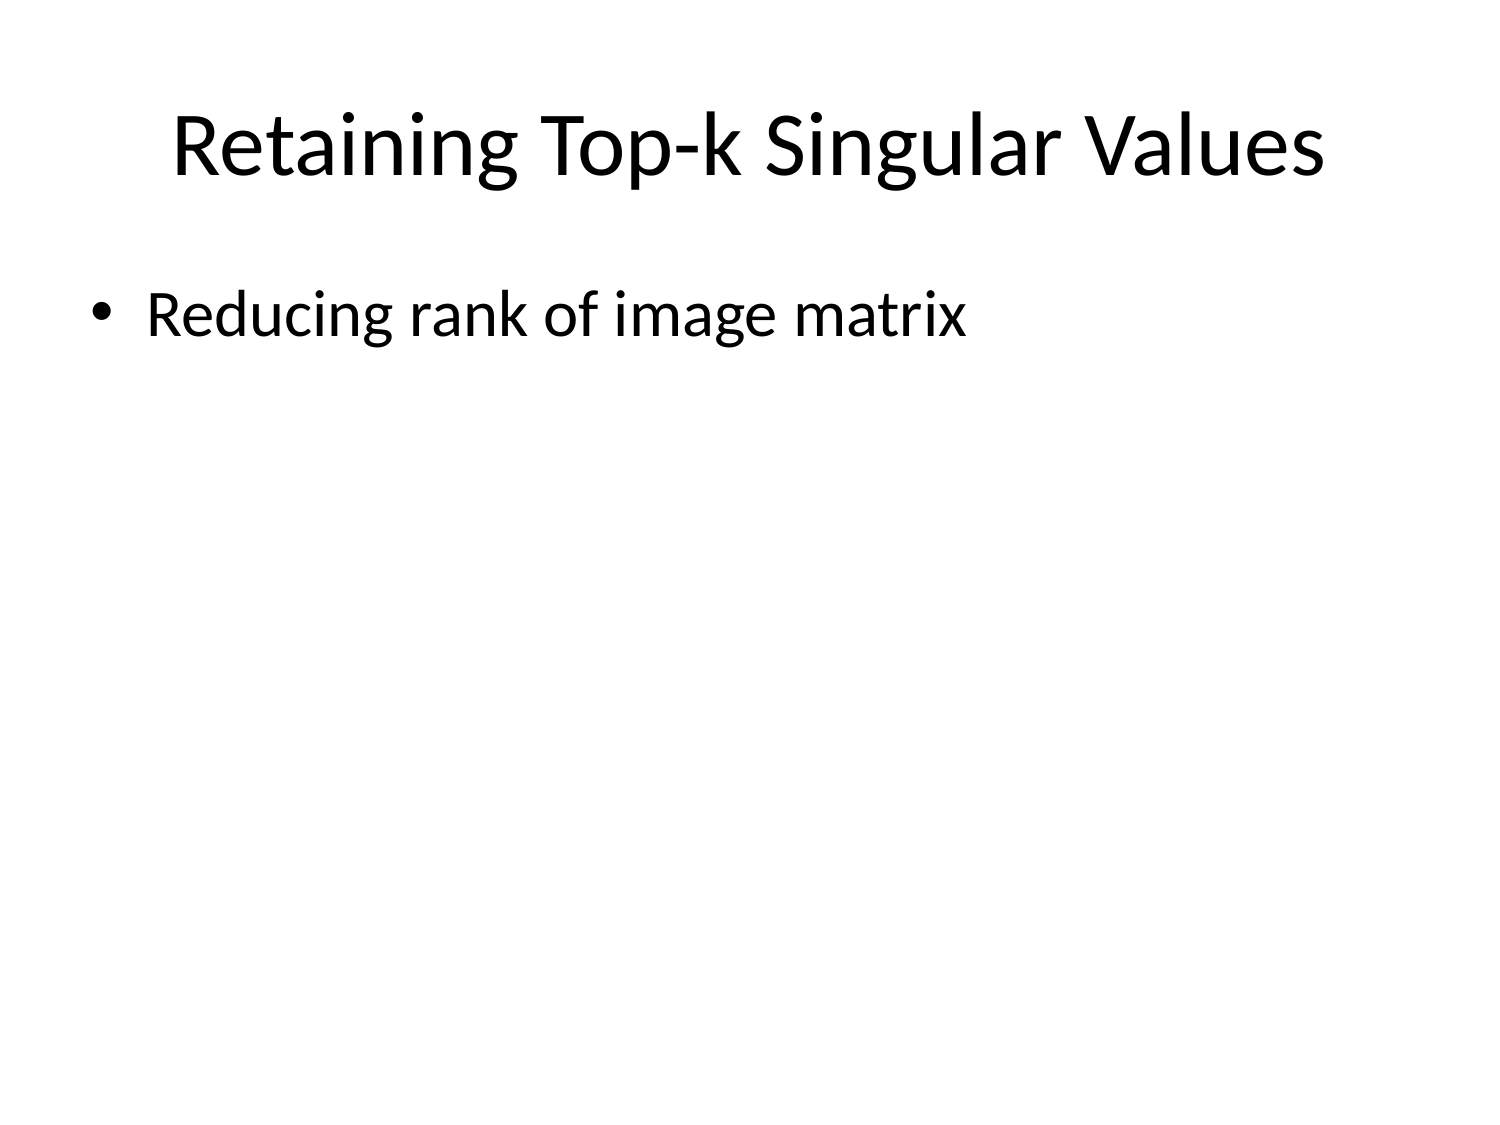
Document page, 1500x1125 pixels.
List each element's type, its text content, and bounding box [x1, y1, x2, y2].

list Reducing rank of image matrix [75, 262, 1425, 1005]
title Retaining Top-k Singular Values [75, 45, 1425, 233]
